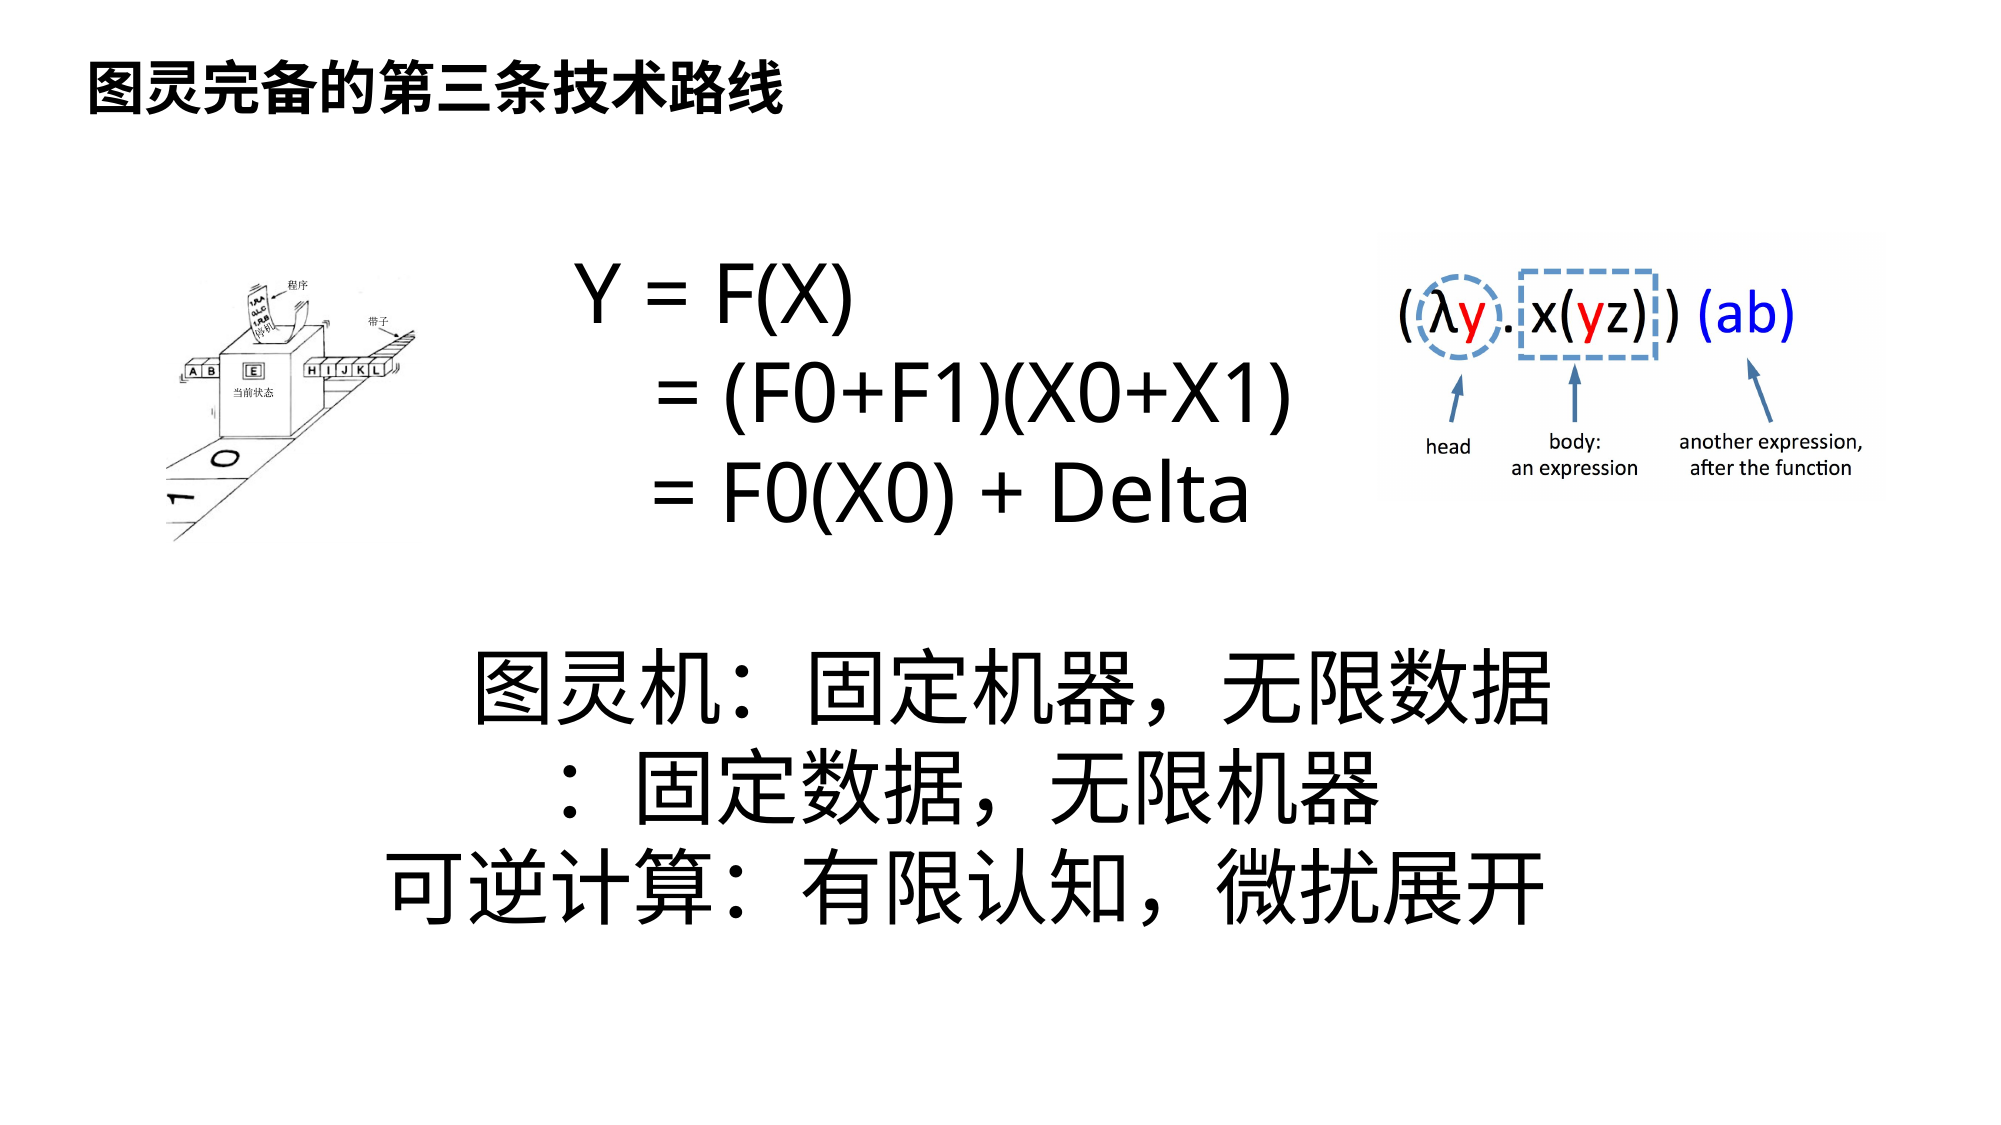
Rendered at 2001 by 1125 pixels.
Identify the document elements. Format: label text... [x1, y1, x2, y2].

text_box 图灵完备的第三条技术路线 [71, 43, 825, 129]
picture [1377, 232, 1886, 501]
picture [166, 274, 422, 543]
text_box Y = F(X) = (F0+F1)(X0+X1) = F0(X0) + Delta [320, 232, 1584, 647]
